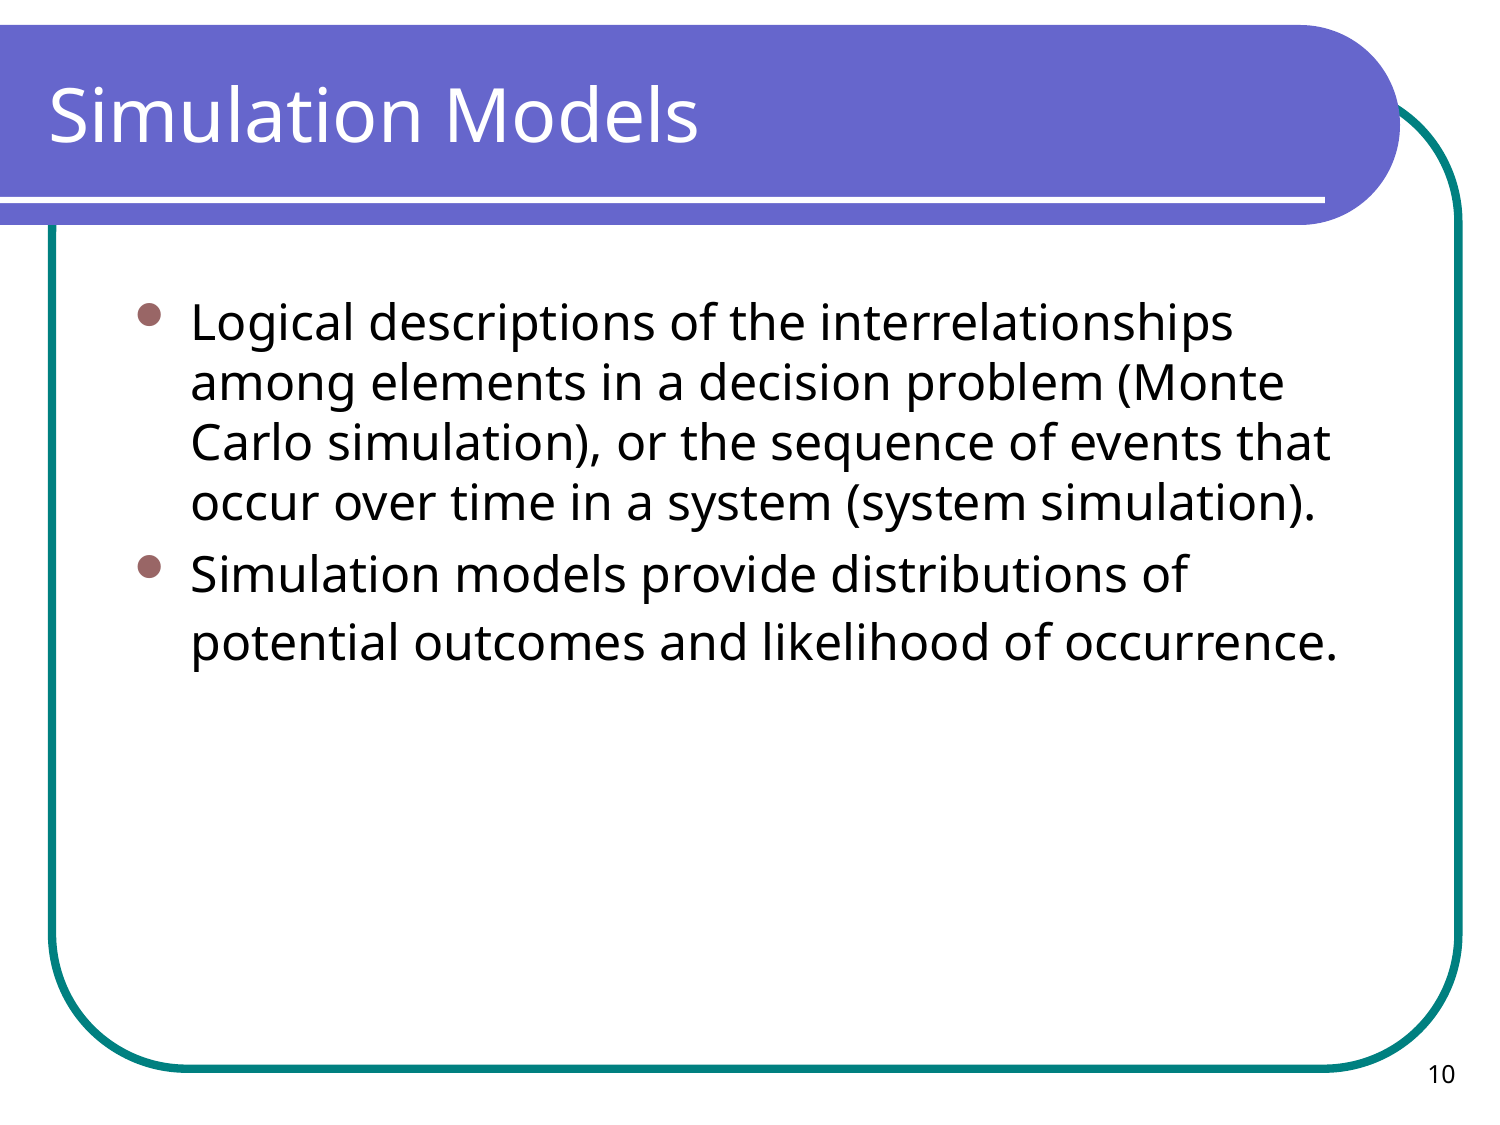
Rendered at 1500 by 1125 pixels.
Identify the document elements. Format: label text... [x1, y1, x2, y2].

slide_number 10 [1120, 1024, 1472, 1101]
title Simulation Models [33, 60, 1349, 211]
list Logical descriptions of the interrelationships among elements in a decision problem (Monte Carlo simulation), or the sequence of events that occur over time in a system (system simulation). Simulation models provide distributions of potential outcomes and likelihood of occurrence. [119, 283, 1395, 910]
